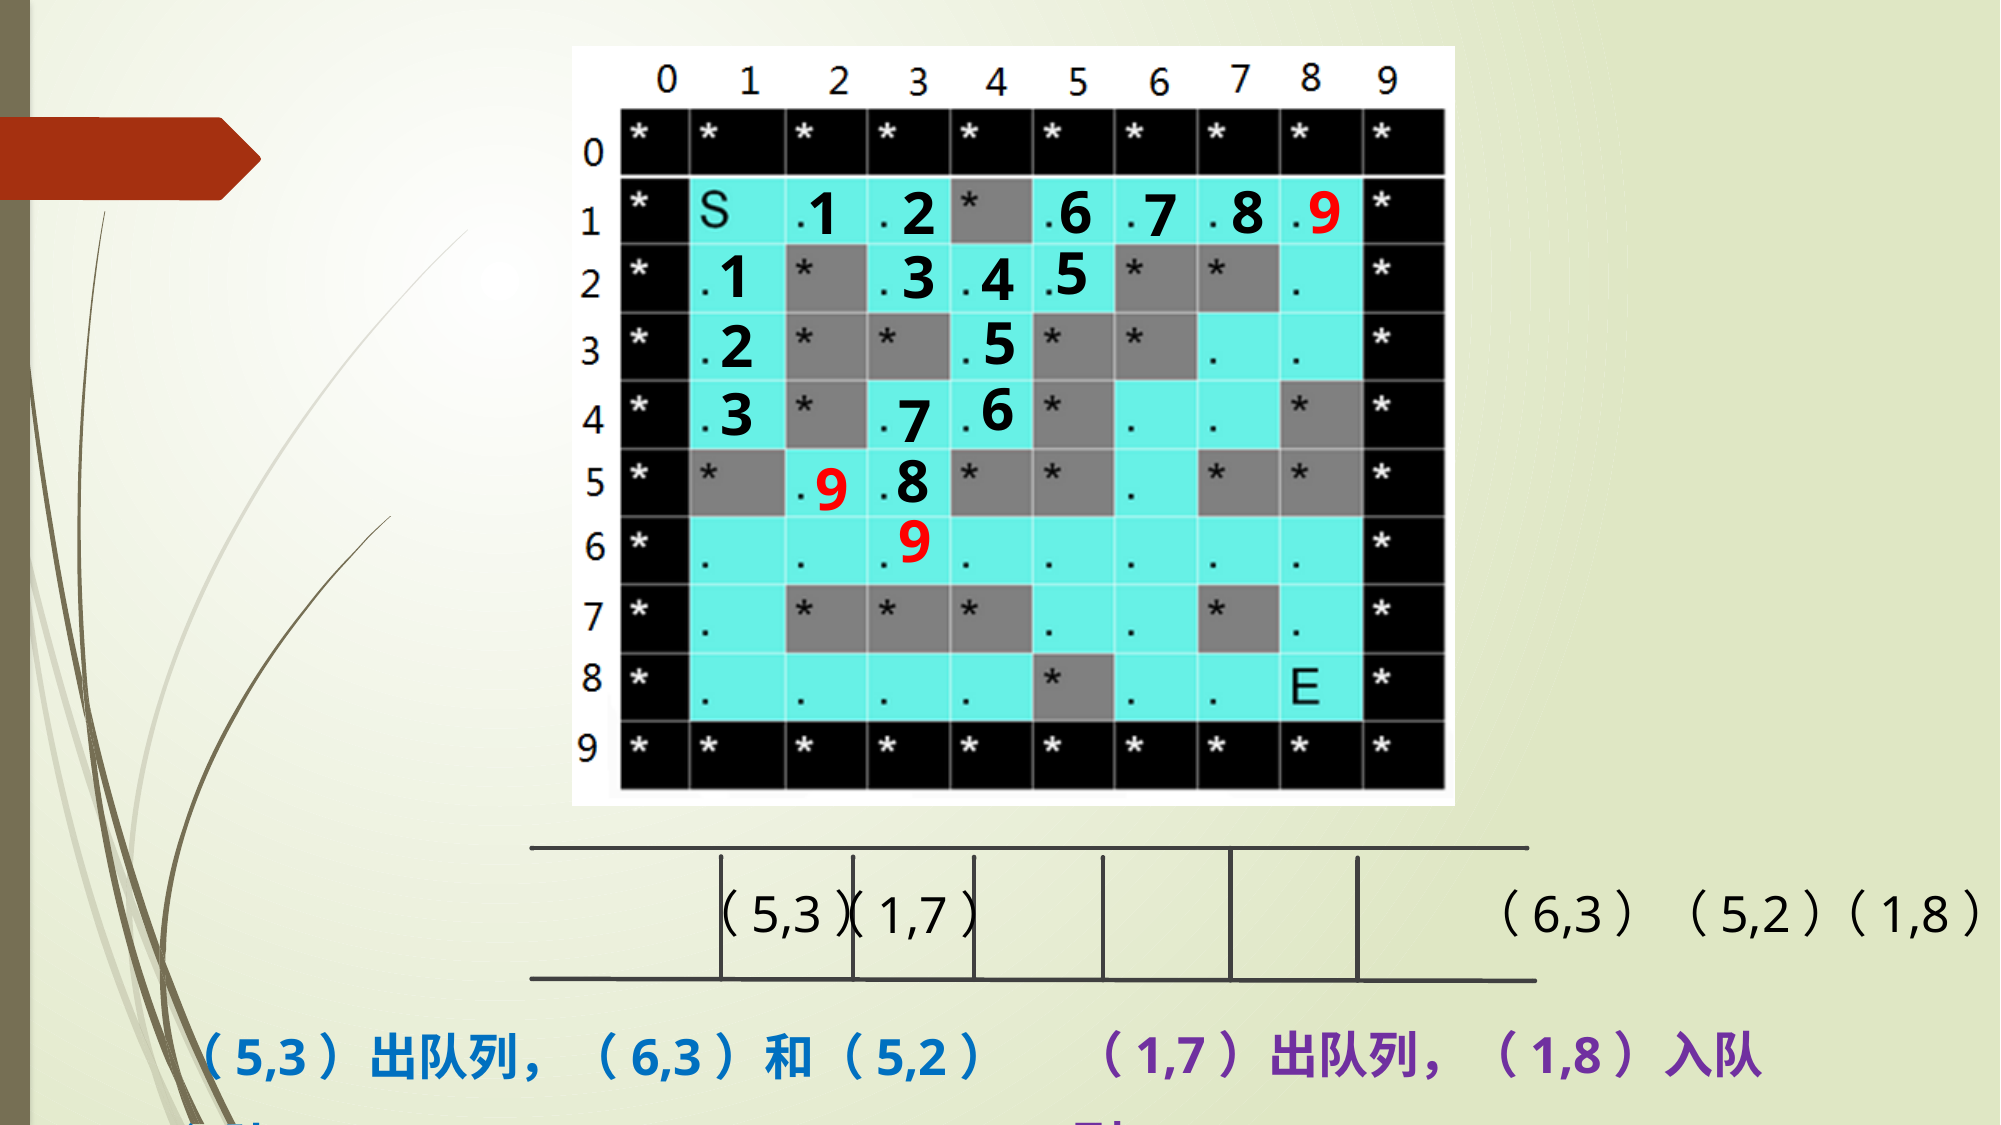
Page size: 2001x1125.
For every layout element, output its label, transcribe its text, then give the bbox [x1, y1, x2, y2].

text_box （6,3） [1546, 875, 1680, 951]
text_box （1,7）出队列，（1,8）入队列 [1058, 986, 1806, 1125]
picture [571, 45, 1456, 806]
text_box （5,2） [1680, 875, 1802, 951]
text_box （1,8） [1802, 875, 2000, 951]
text_box （5,3）出队列，（6,3）和（5,2）入队 [158, 988, 1058, 1125]
picture [524, 840, 1543, 989]
